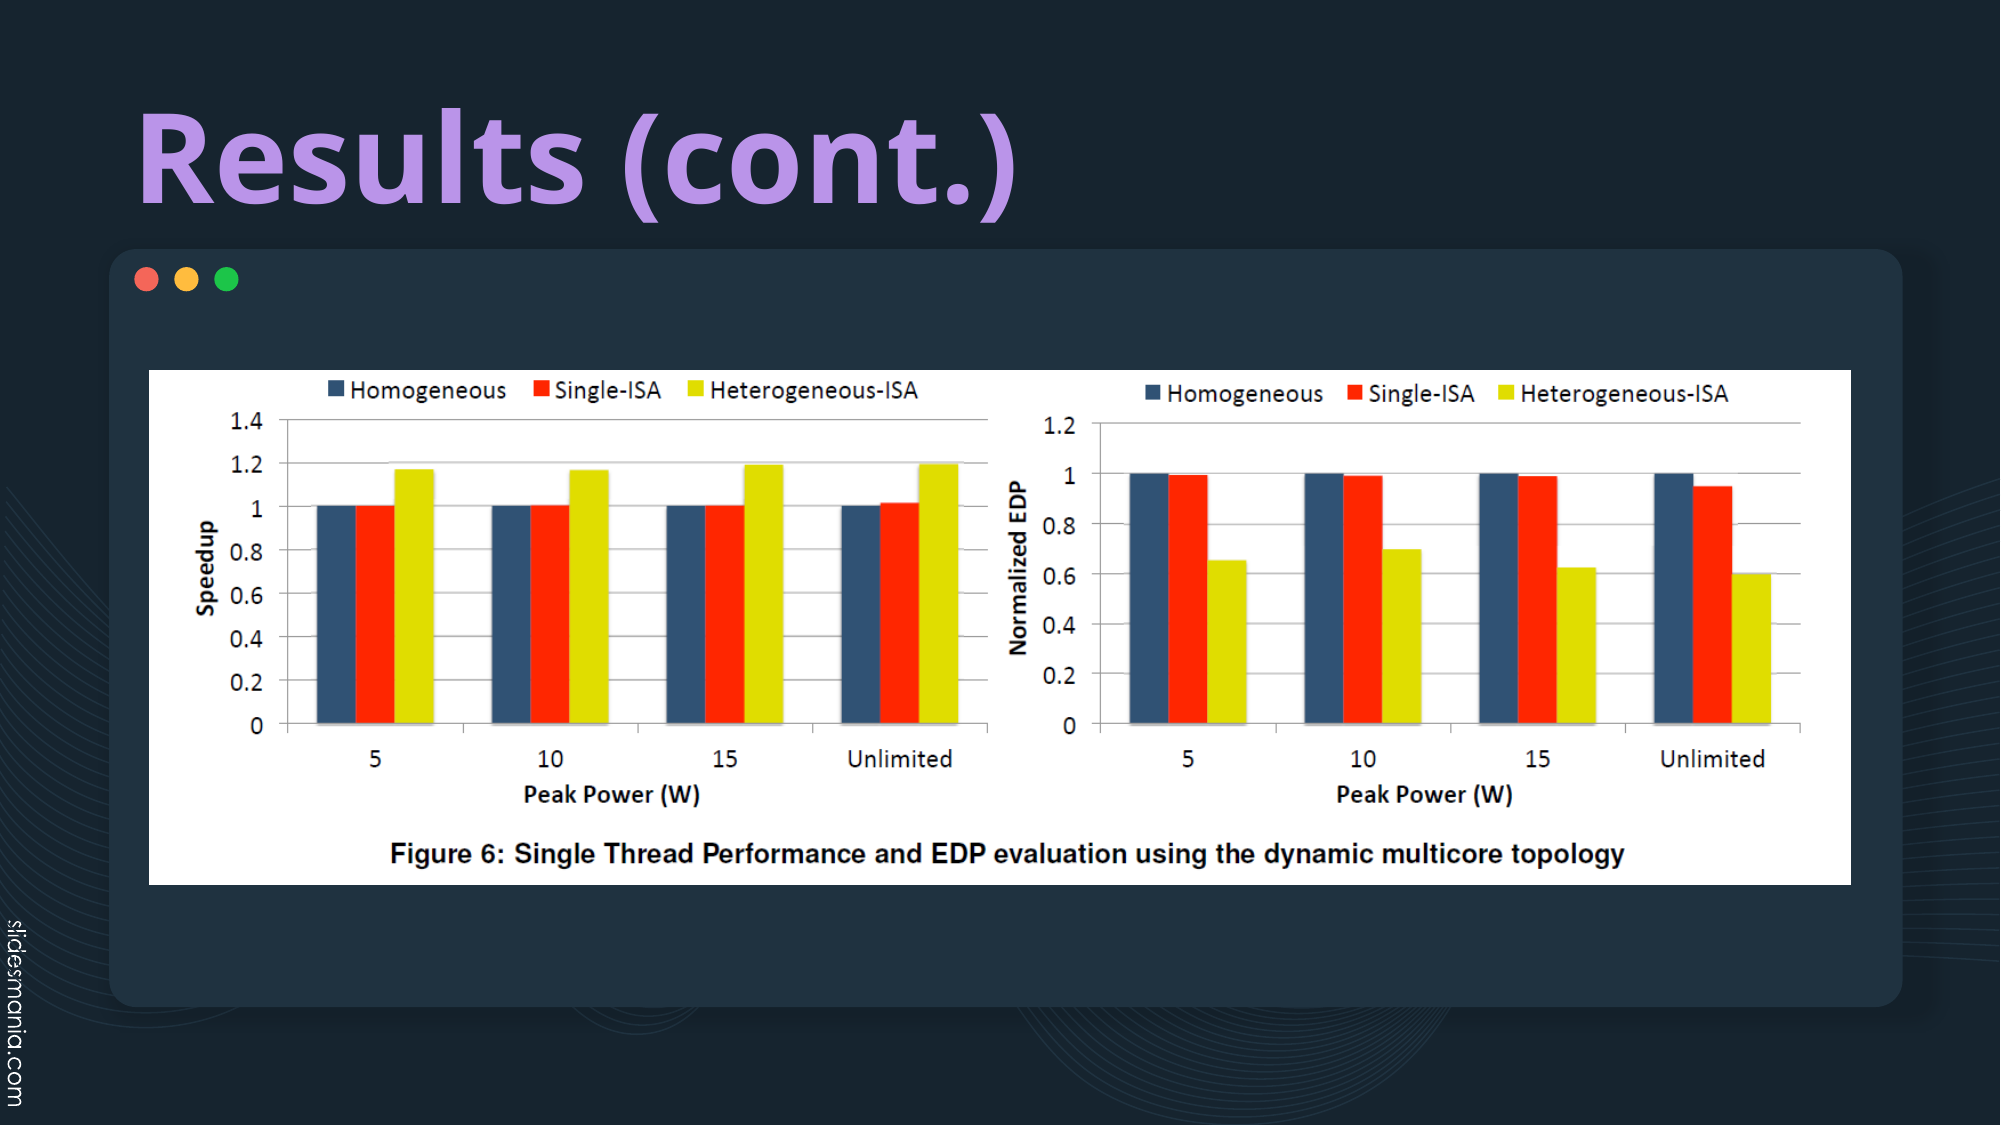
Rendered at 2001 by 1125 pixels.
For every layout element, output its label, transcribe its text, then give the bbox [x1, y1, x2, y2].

picture [149, 370, 1851, 886]
title Results (cont.) [112, 58, 1713, 185]
